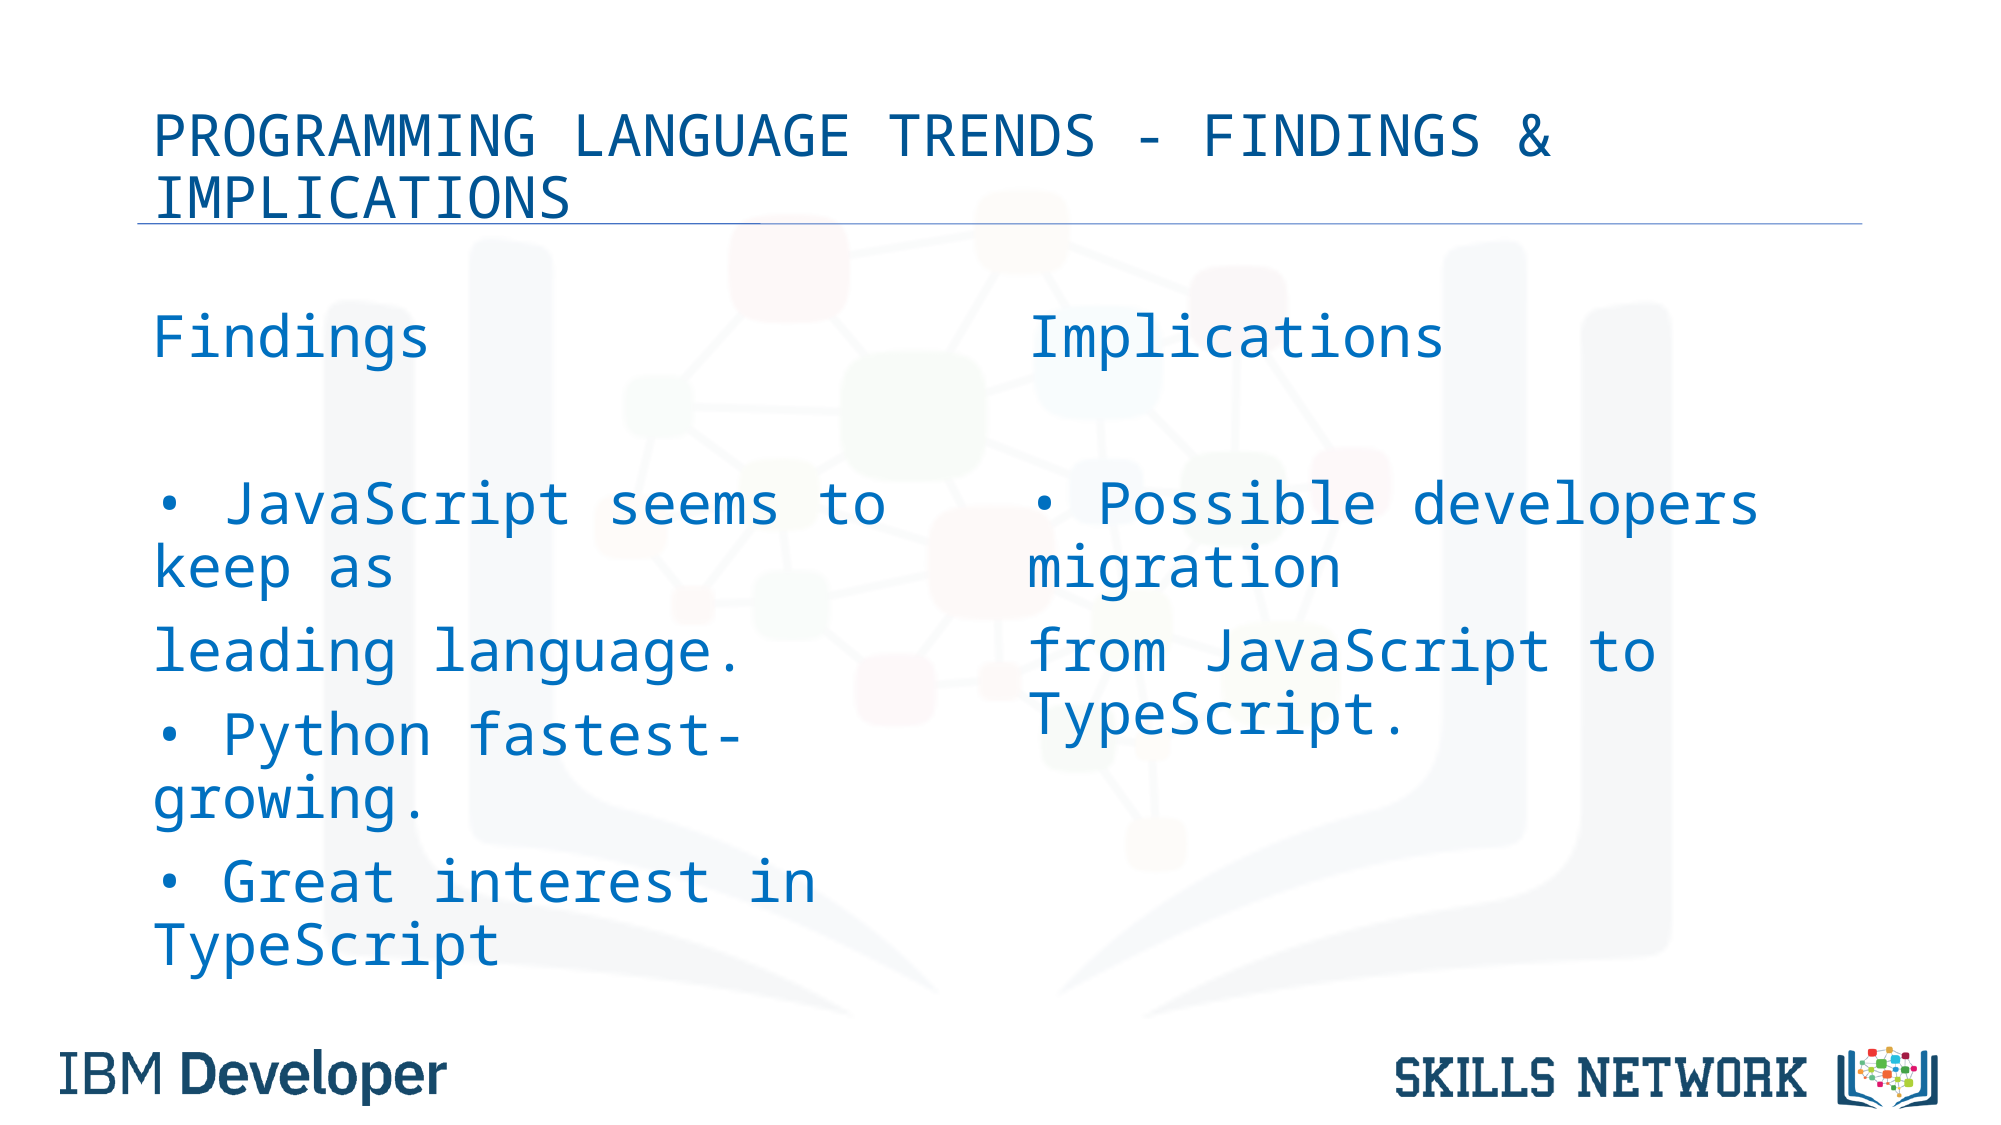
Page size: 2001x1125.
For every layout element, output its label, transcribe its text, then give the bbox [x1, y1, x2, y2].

list Findings • JavaScript seems to keep as leading language. • Python fastest-growing. • Great interest in TypeScript [137, 299, 988, 1014]
list Implications • Possible developers migration from JavaScript to TypeScript. [1012, 299, 1863, 1014]
title PROGRAMMING LANGUAGE TRENDS - FINDINGS & IMPLICATIONS [137, 59, 1863, 278]
picture [55, 1045, 459, 1108]
picture [1390, 1045, 1945, 1111]
